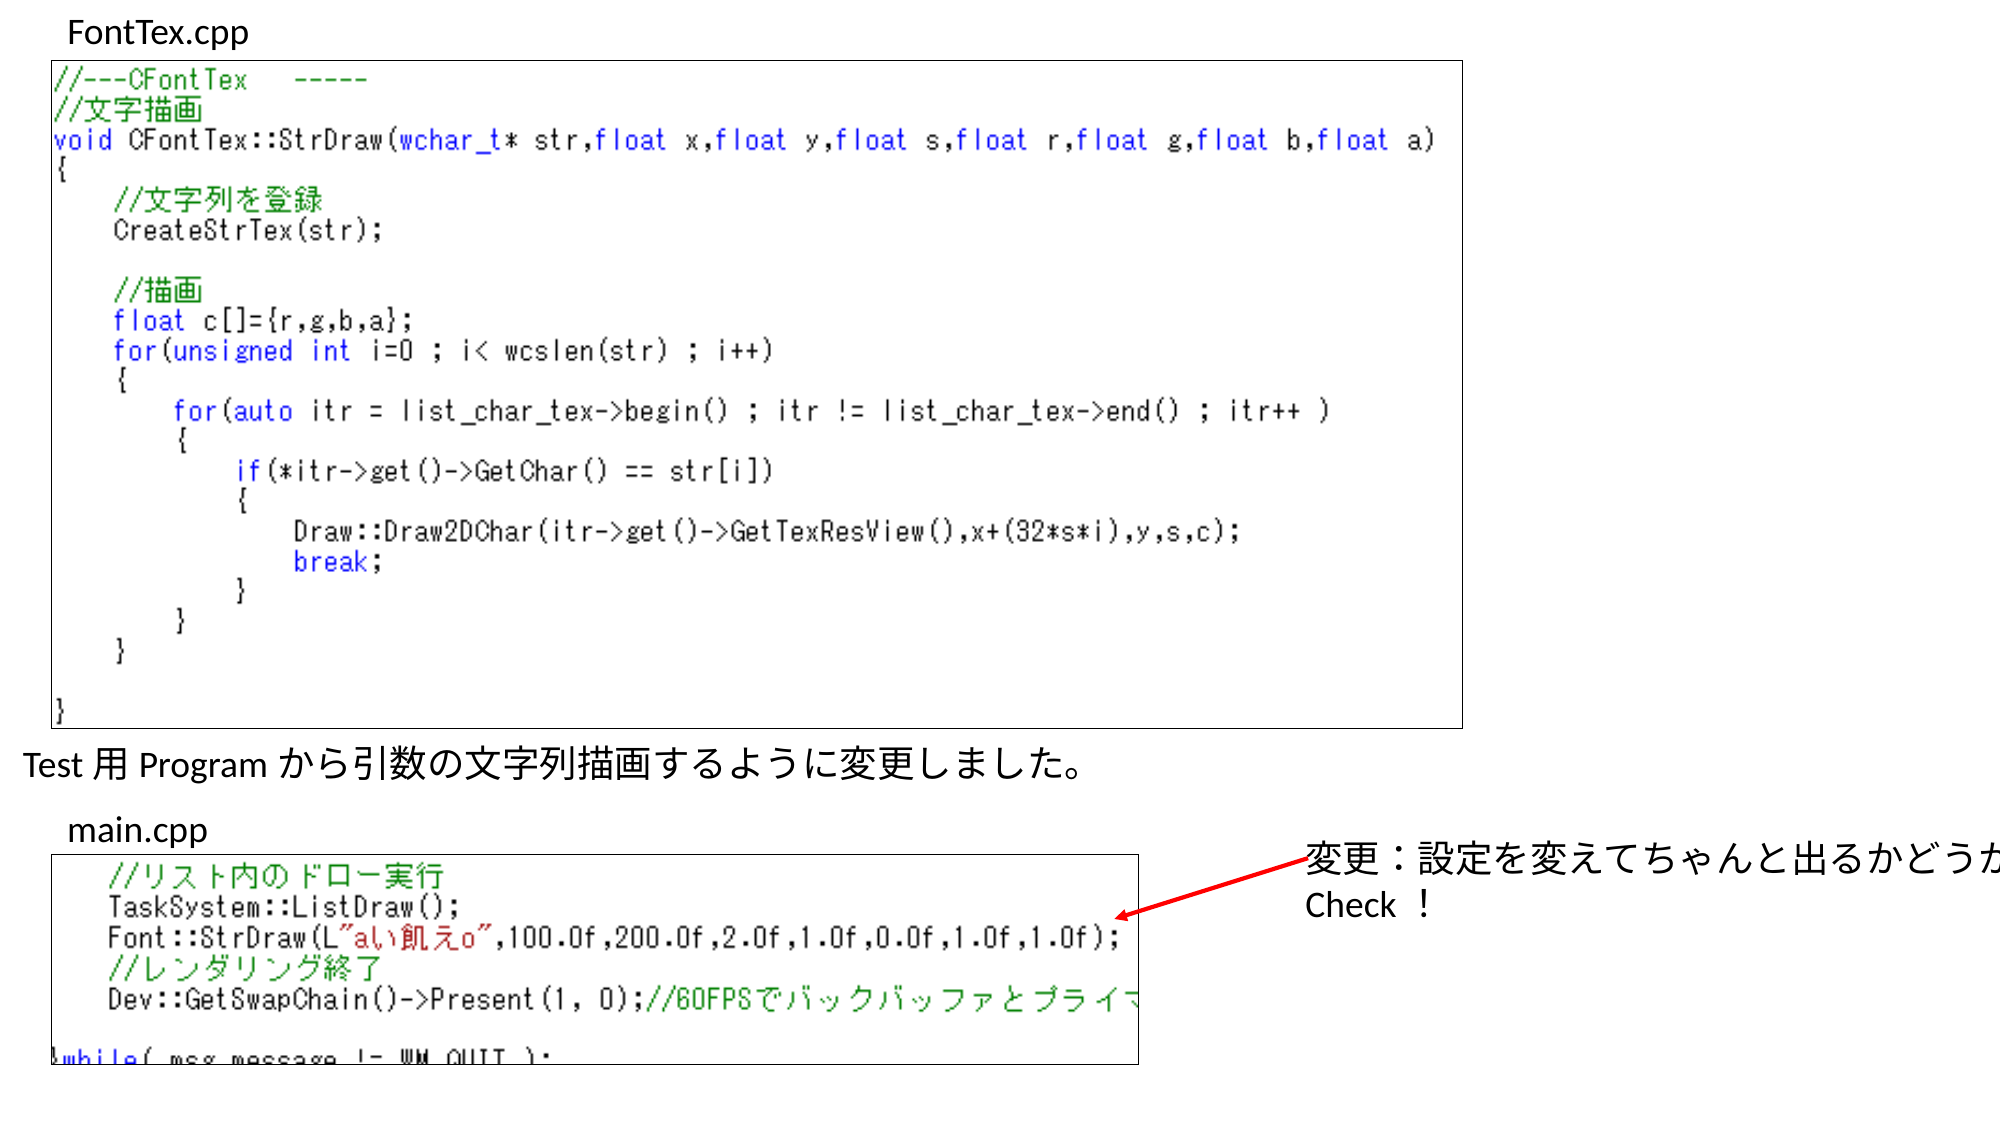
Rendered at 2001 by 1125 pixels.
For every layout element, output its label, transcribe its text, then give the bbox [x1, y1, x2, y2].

text_box 変更：設定を変えてちゃんと出るかどうか Check！ [1290, 827, 2000, 933]
text_box Test用Programから引数の文字列描画するように変更しました。 [8, 732, 1117, 793]
text_box main.cpp [52, 797, 223, 854]
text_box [1114, 858, 1309, 919]
picture [51, 854, 1139, 1065]
text_box FontTex.cpp [52, 0, 265, 60]
picture [51, 60, 1463, 729]
